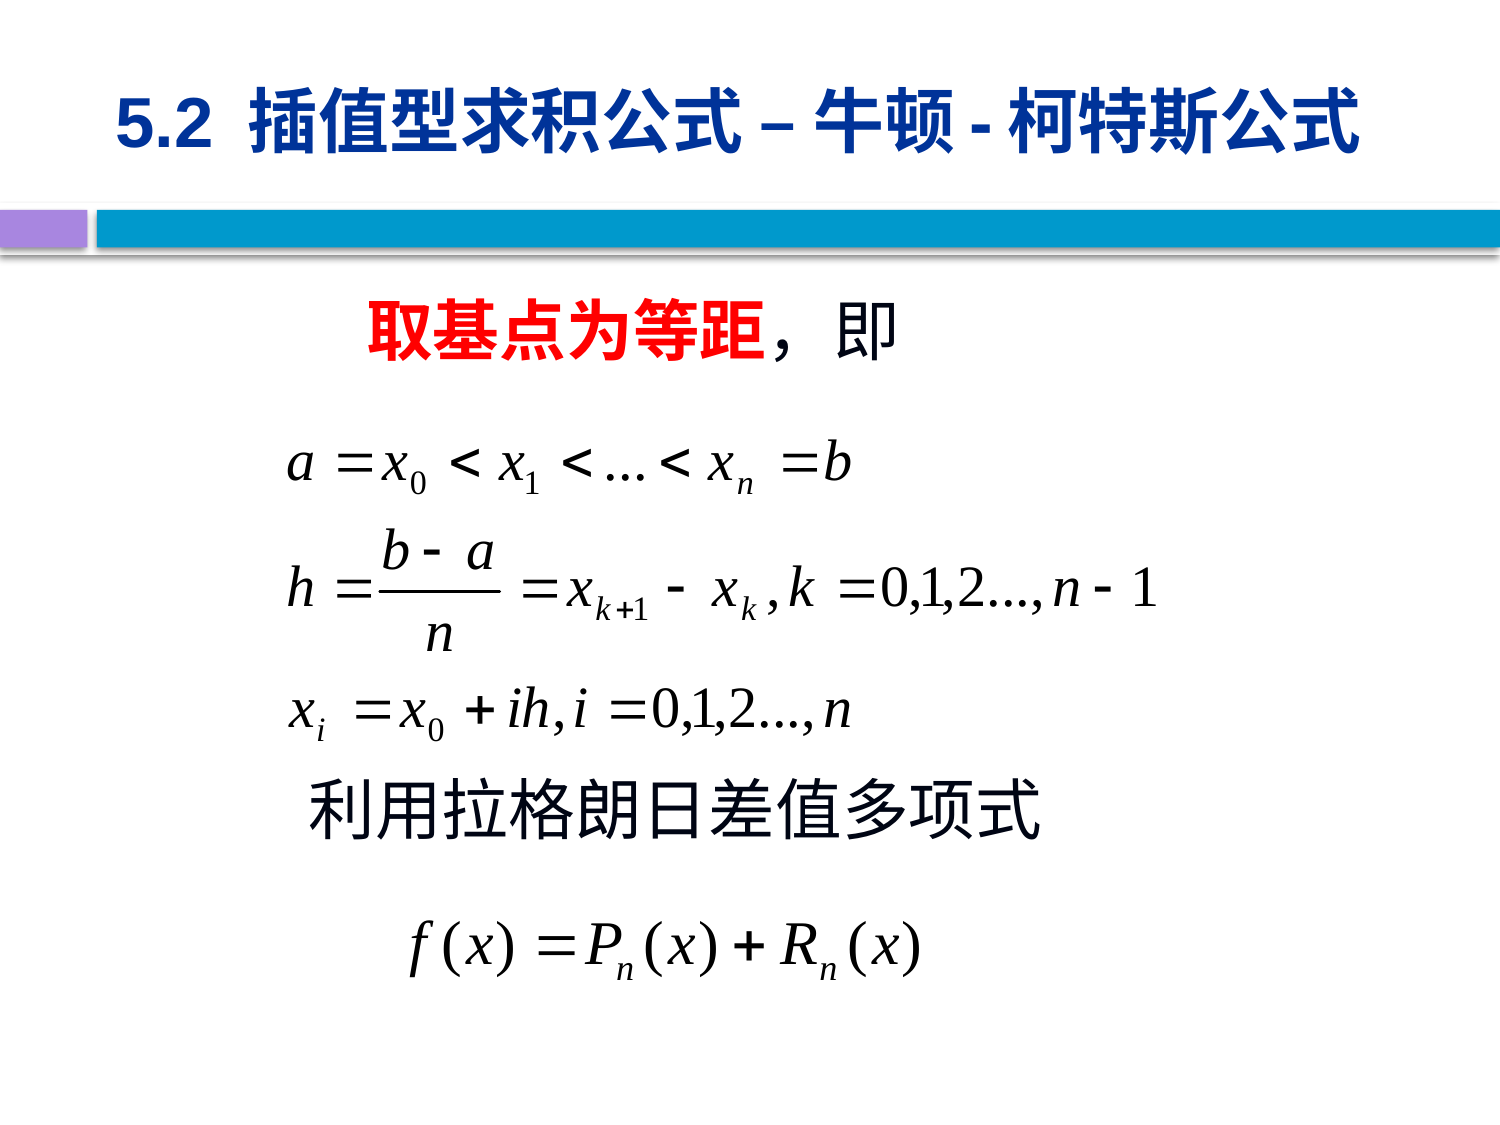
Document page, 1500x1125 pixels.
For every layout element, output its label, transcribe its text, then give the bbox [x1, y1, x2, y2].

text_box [277, 420, 1164, 753]
text_box 利用拉格朗日差值多项式 [293, 763, 1058, 856]
title 5.2 插值型求积公式 – 牛顿-柯特斯公式 [100, 143, 1438, 200]
title 5.2 插值型求积公式 – 牛顿-柯特斯公式 [100, 37, 1438, 142]
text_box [387, 902, 933, 996]
text_box 取基点为等距，即 [351, 281, 916, 377]
